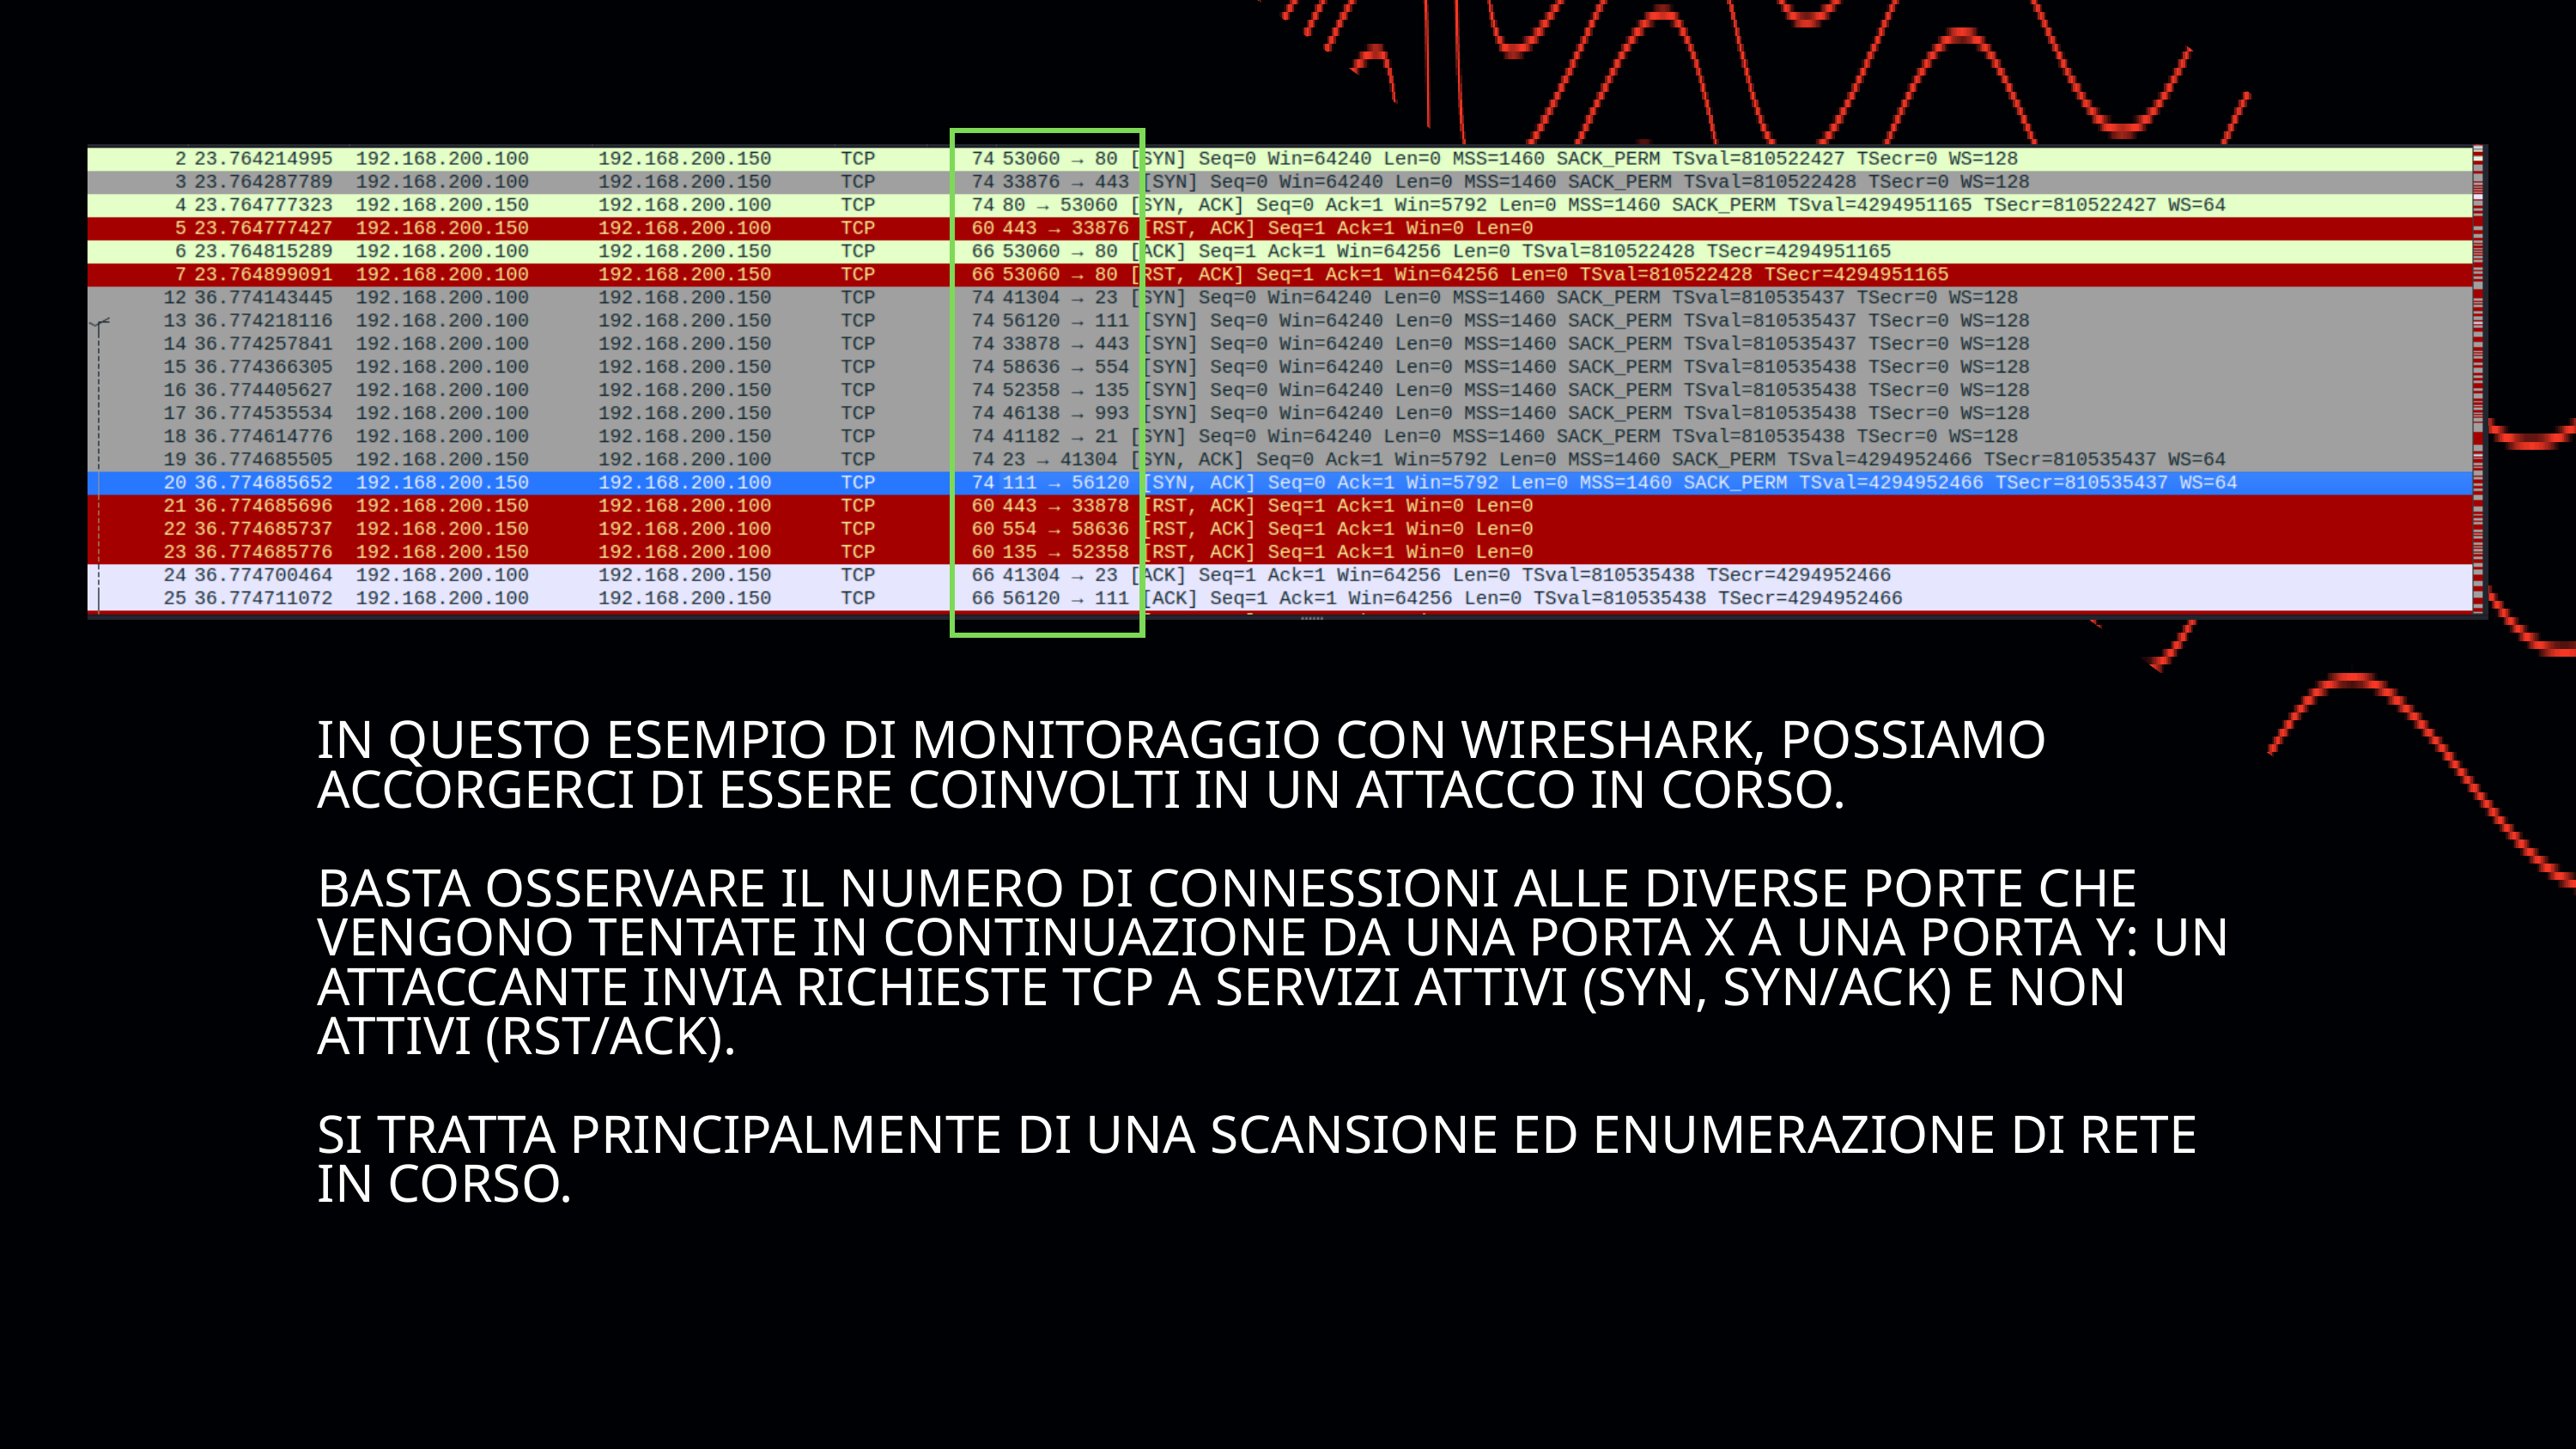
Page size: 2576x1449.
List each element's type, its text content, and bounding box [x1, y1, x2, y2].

text_box [1146, 144, 2489, 620]
text_box [87, 144, 947, 620]
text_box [951, 130, 1143, 635]
text_box IN QUESTO ESEMPIO DI MONITORAGGIO CON WIRESHARK, POSSIAMO ACCORGERCI DI ESSERE COINVOLTI IN UN ATTACCO IN CORSO. BASTA OSSERVARE IL NUMERO DI CONNESSIONI ALLE DIVERSE PORTE CHE VENGONO TENTATE IN CONTINUAZIONE DA UNA PORTA X A UNA PORTA Y: UN ATTACCANTE INVIA RICHIESTE TCP A SERVIZI ATTIVI (SYN, SYN/ACK) E NON ATTIVI (RST/ACK). SI TRATTA PRINCIPALMENTE DI UNA SCANSIONE ED ENUMERAZIONE DI RETE IN CORSO. [317, 719, 2258, 1213]
text_box [2089, 271, 2576, 983]
text_box [1257, 0, 2319, 144]
